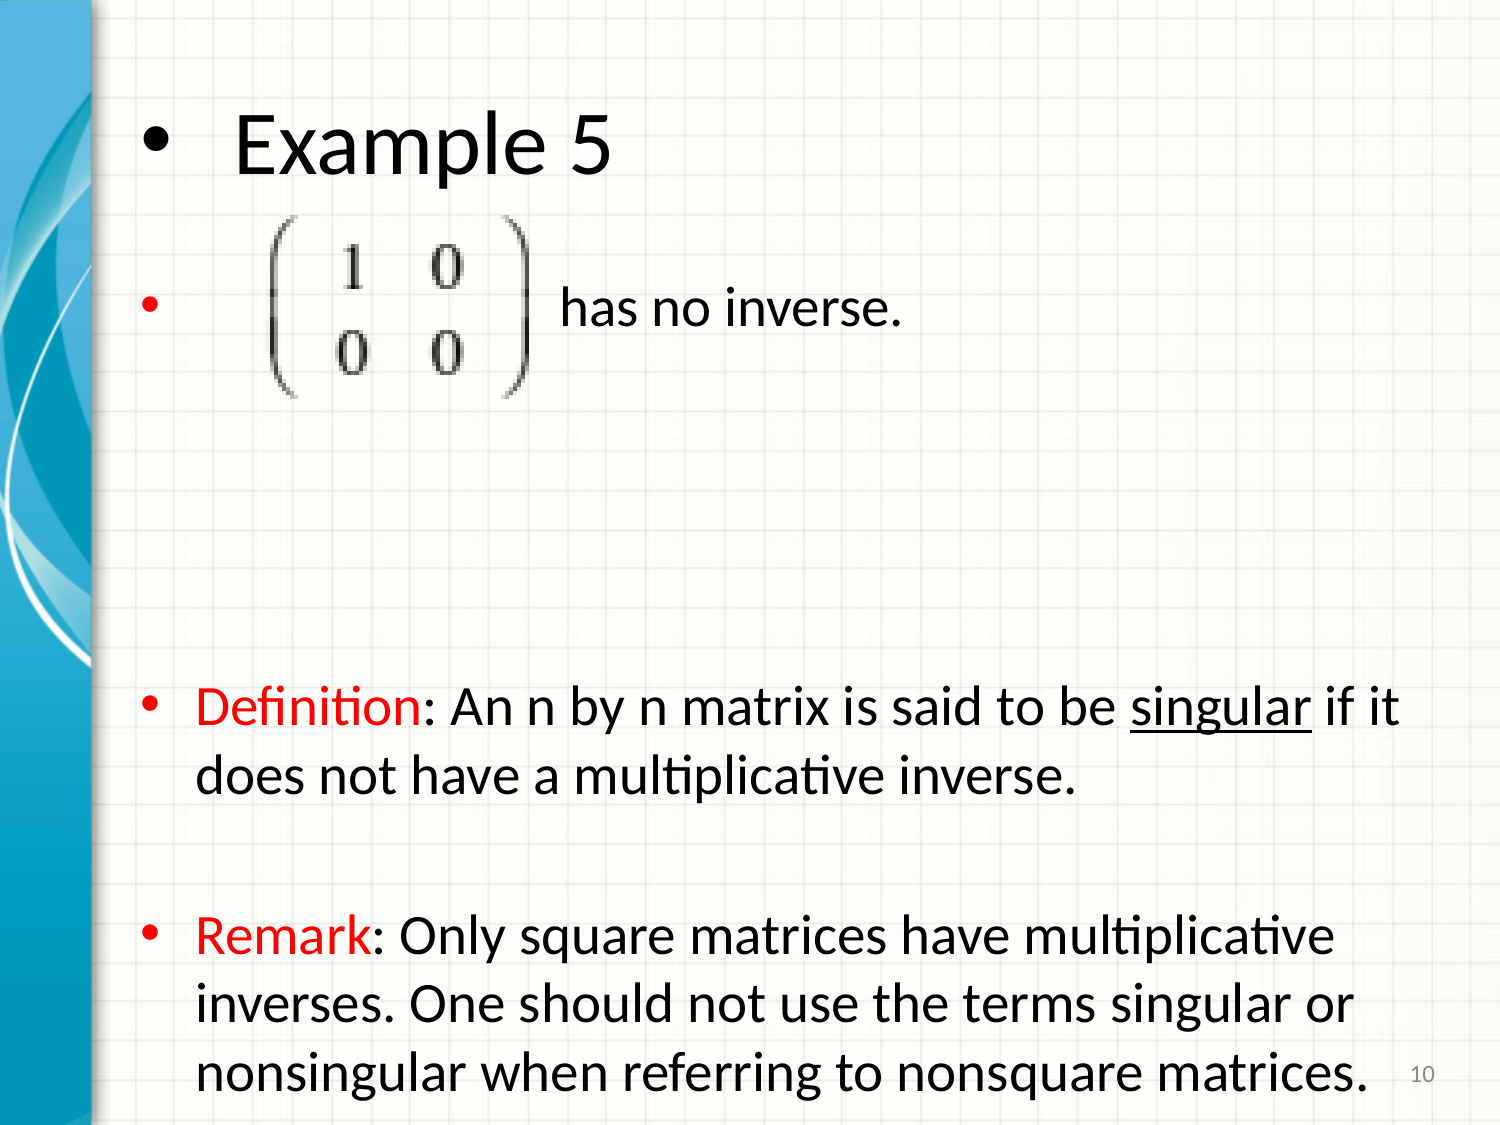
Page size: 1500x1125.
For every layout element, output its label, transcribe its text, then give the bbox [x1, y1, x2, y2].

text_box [262, 199, 535, 405]
picture [0, 0, 1500, 1125]
list has no inverse. Definition: An n by n matrix is said to be singular if it does not have a multiplicative inverse. Remark: Only square matrices have multiplicative inverses. One should not use the terms singular or nonsingular when referring to nonsquare matrices. [125, 261, 1450, 1113]
title Example 5 [125, 44, 1450, 232]
slide_number 10 [1100, 1042, 1450, 1103]
